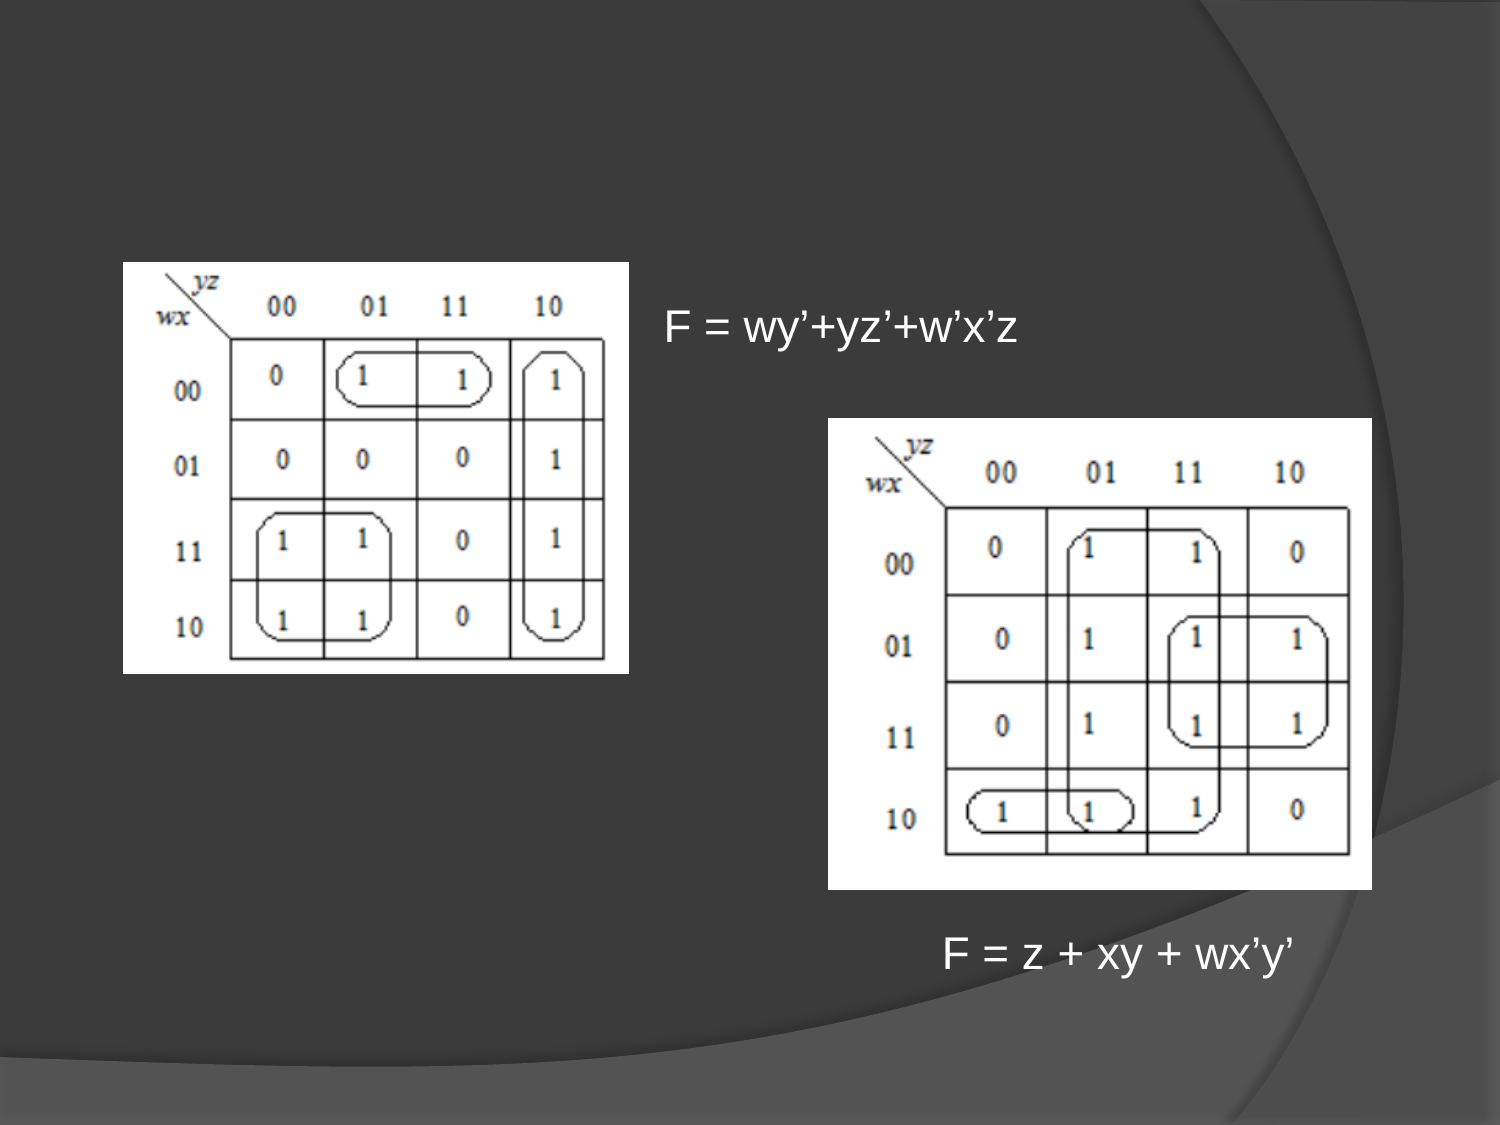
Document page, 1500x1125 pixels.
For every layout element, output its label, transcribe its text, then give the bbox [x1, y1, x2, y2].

text_box F = wy’+yz’+w’x’z [642, 289, 1100, 426]
picture [123, 262, 629, 674]
text_box F = z + xy + wx’y’ [921, 916, 1379, 1053]
picture [827, 418, 1372, 890]
